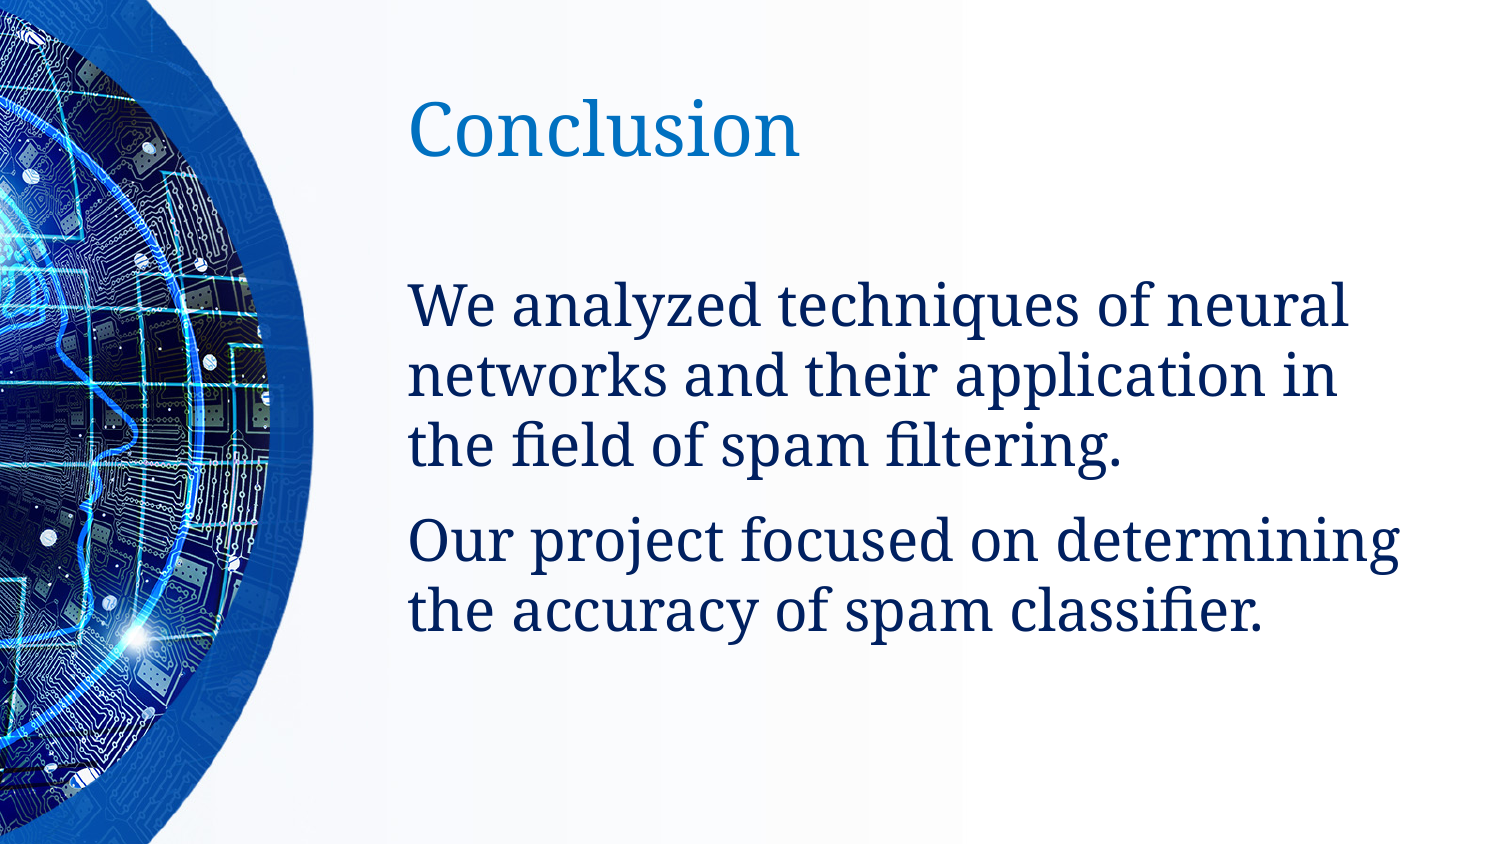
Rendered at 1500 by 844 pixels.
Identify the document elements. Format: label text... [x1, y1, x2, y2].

picture [0, 0, 1500, 844]
list We analyzed techniques of neural networks and their application in the field of spam filtering. Our project focused on determining the accuracy of spam classifier. [392, 260, 1427, 822]
title Conclusion [392, 66, 1424, 186]
